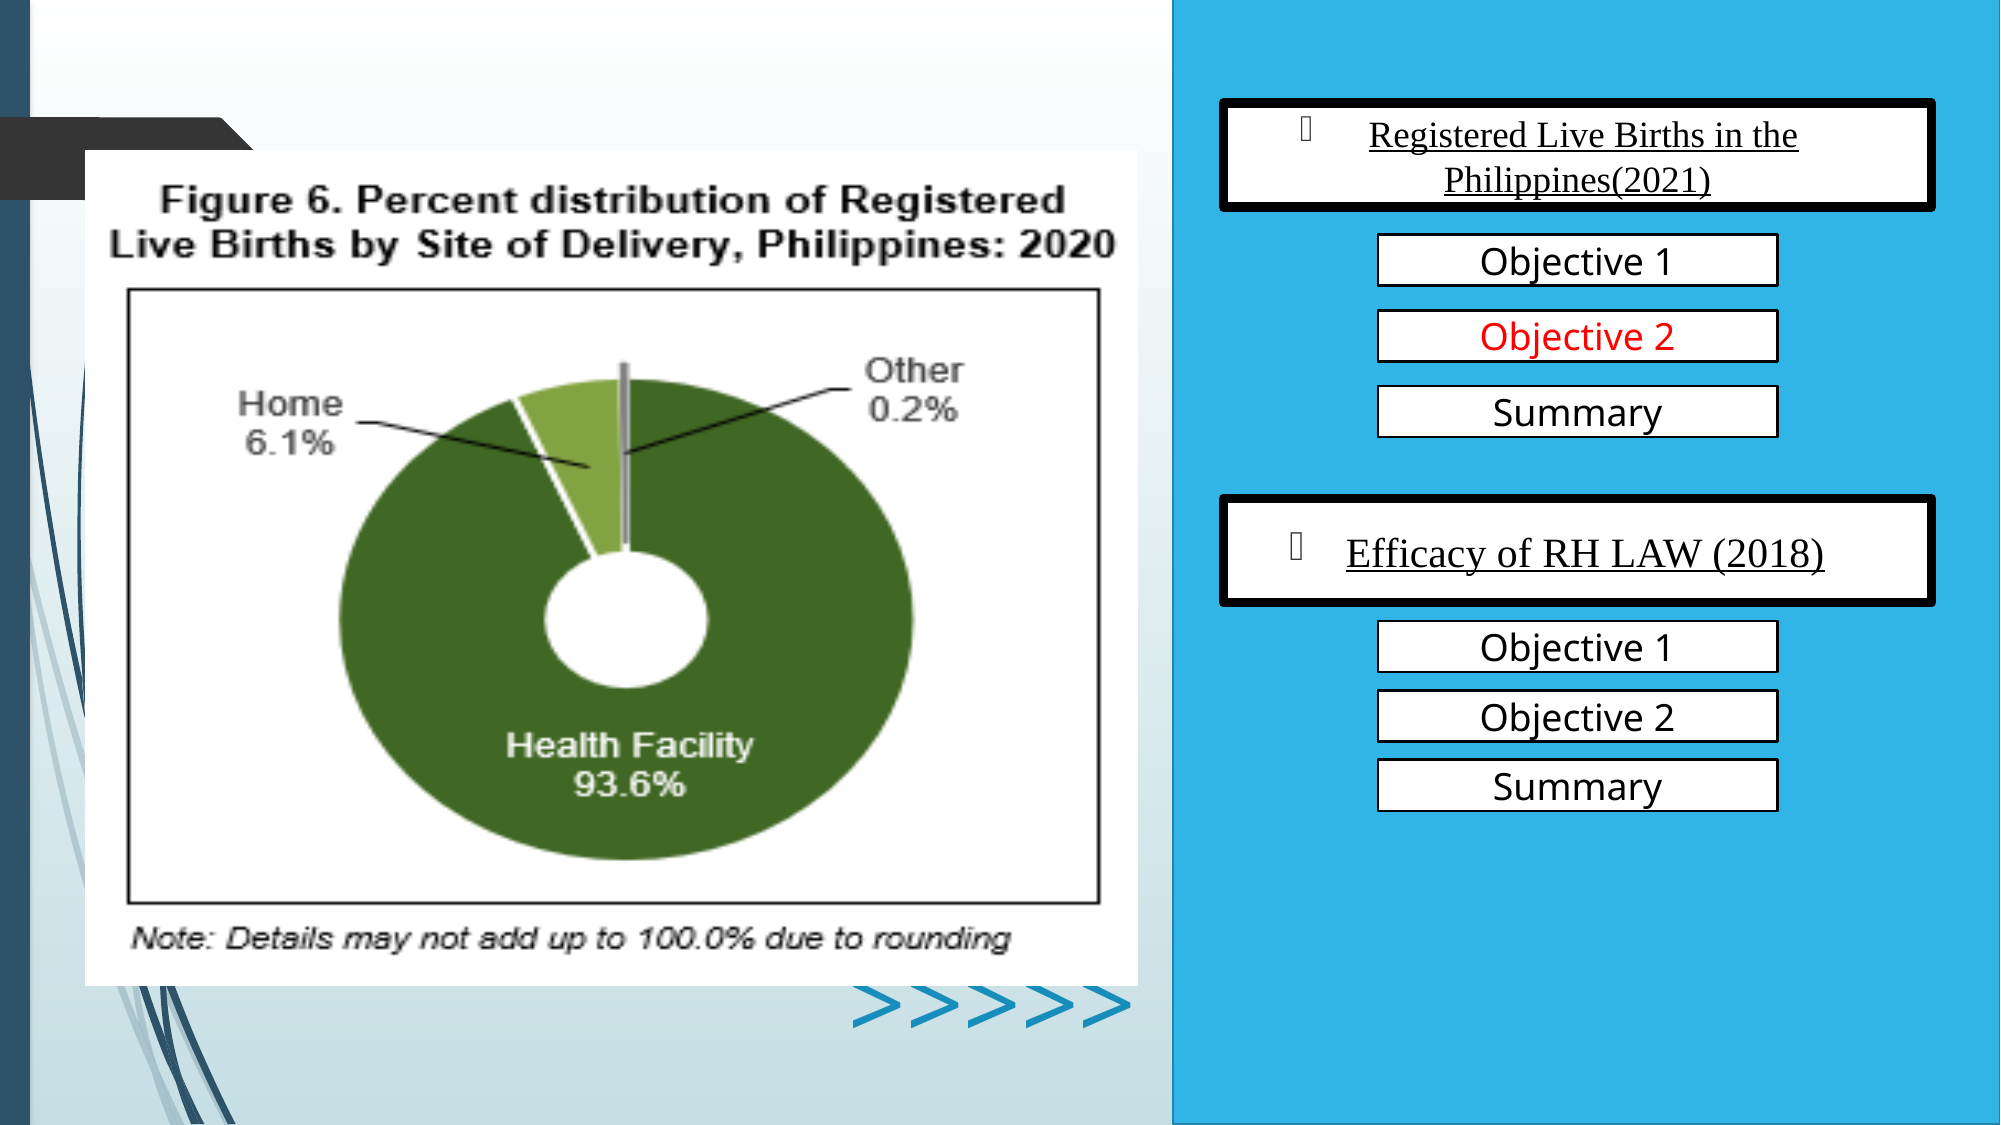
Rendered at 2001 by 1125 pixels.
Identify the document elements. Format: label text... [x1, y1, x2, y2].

text_box Objective 2 [1377, 689, 1779, 743]
text_box Objective 2 [1377, 309, 1779, 363]
text_box >>>>> [834, 932, 1173, 1125]
text_box Registered Live Births in the Philippines(2021) [1222, 102, 1933, 208]
text_box Summary [1377, 385, 1779, 438]
picture [85, 150, 1138, 986]
text_box [1172, 0, 2000, 1125]
text_box Efficacy of RH LAW (2018) [1222, 497, 1933, 604]
text_box Summary [1377, 758, 1779, 812]
text_box Objective 1 [1377, 233, 1779, 287]
text_box Objective 1 [1377, 620, 1779, 673]
